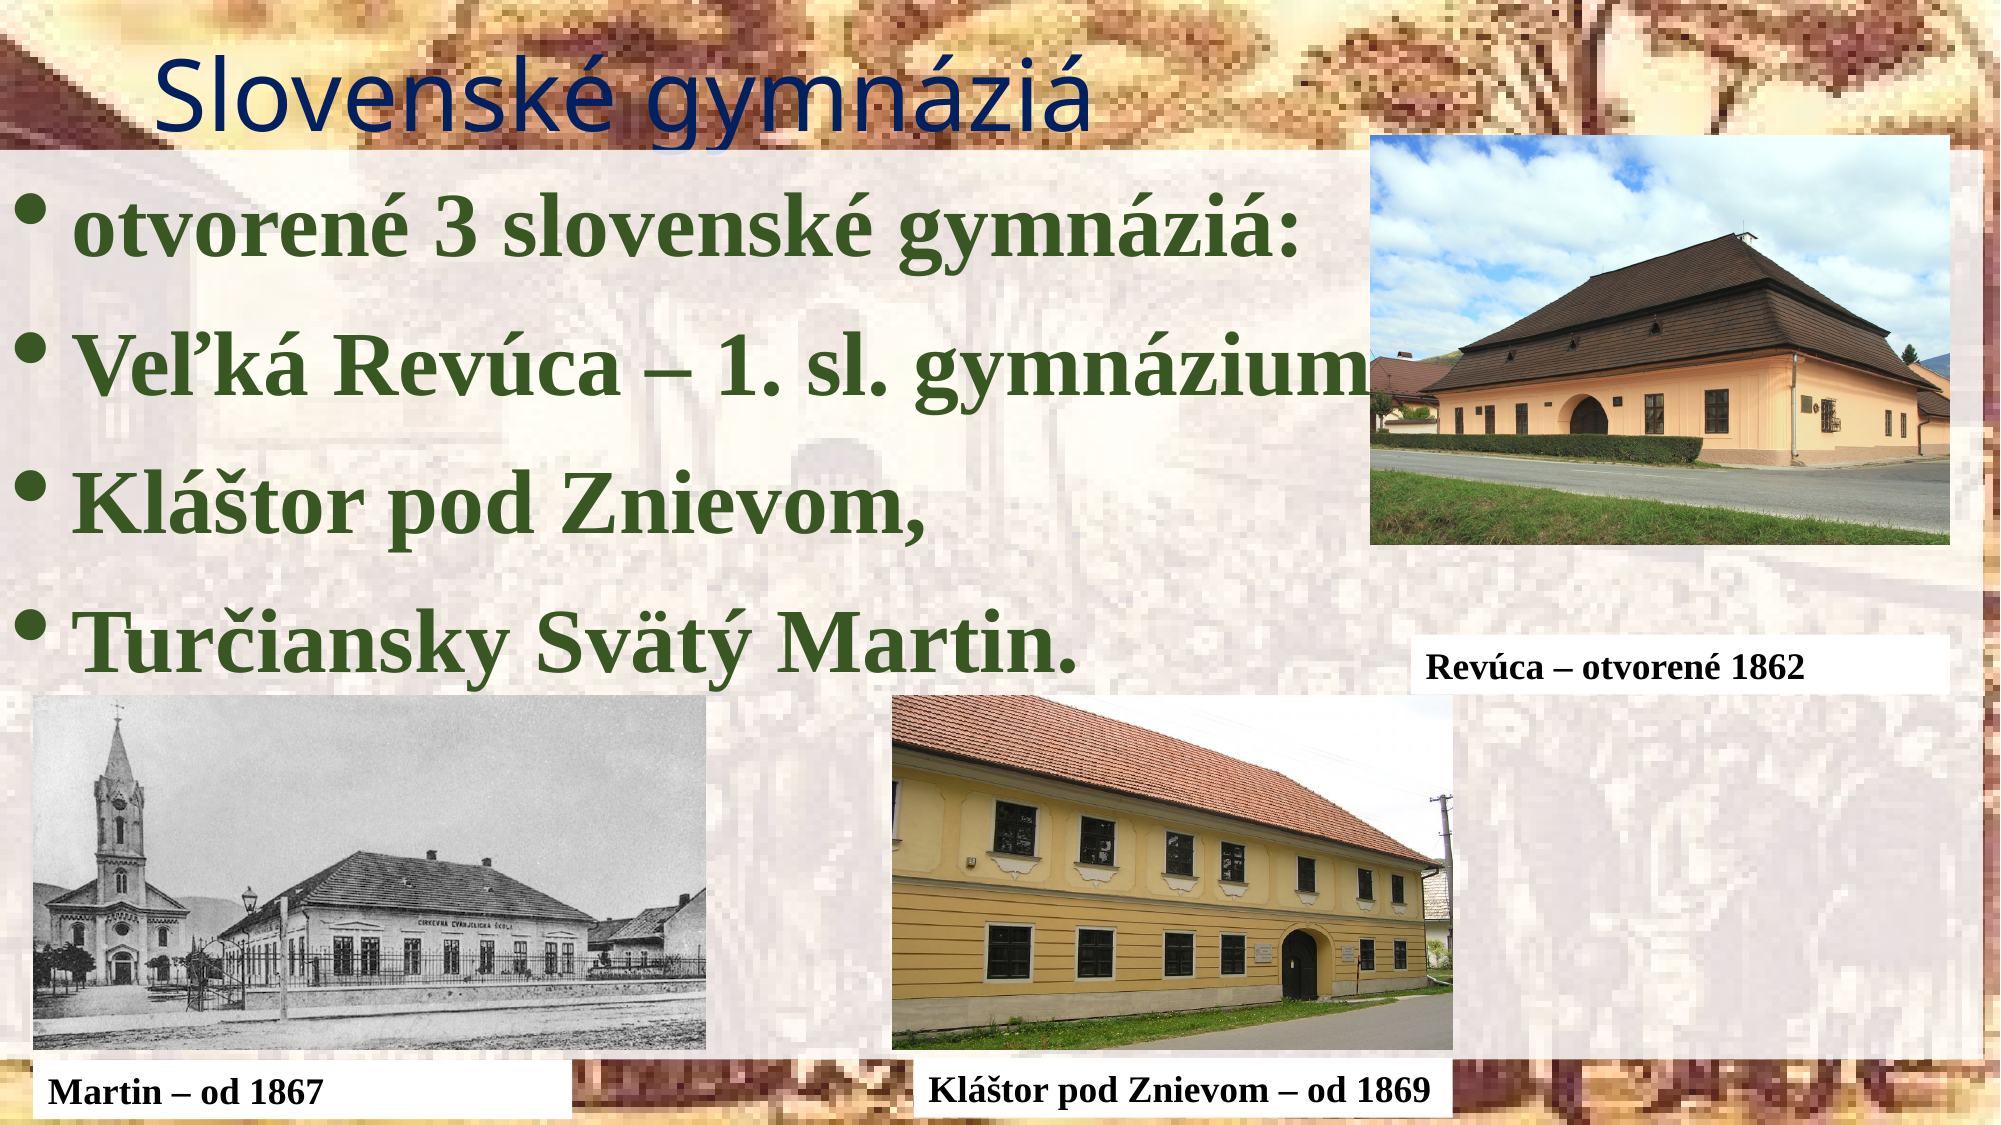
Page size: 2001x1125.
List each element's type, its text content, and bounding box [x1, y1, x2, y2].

picture [33, 695, 706, 1050]
text_box Kláštor pod Znievom – od 1869 [913, 1057, 1453, 1118]
list otvorené 3 slovenské gymnáziá: Veľká Revúca – 1. sl. gymnázium Kláštor pod Znievom, Turčiansky Svätý Martin. [0, 149, 1983, 1060]
title Slovenské gymnáziá [137, 25, 1863, 149]
text_box Revúca – otvorené 1862 [1410, 634, 1950, 695]
picture [892, 695, 1453, 1050]
text_box Martin – od 1867 [33, 1059, 573, 1120]
picture [1370, 135, 1950, 545]
